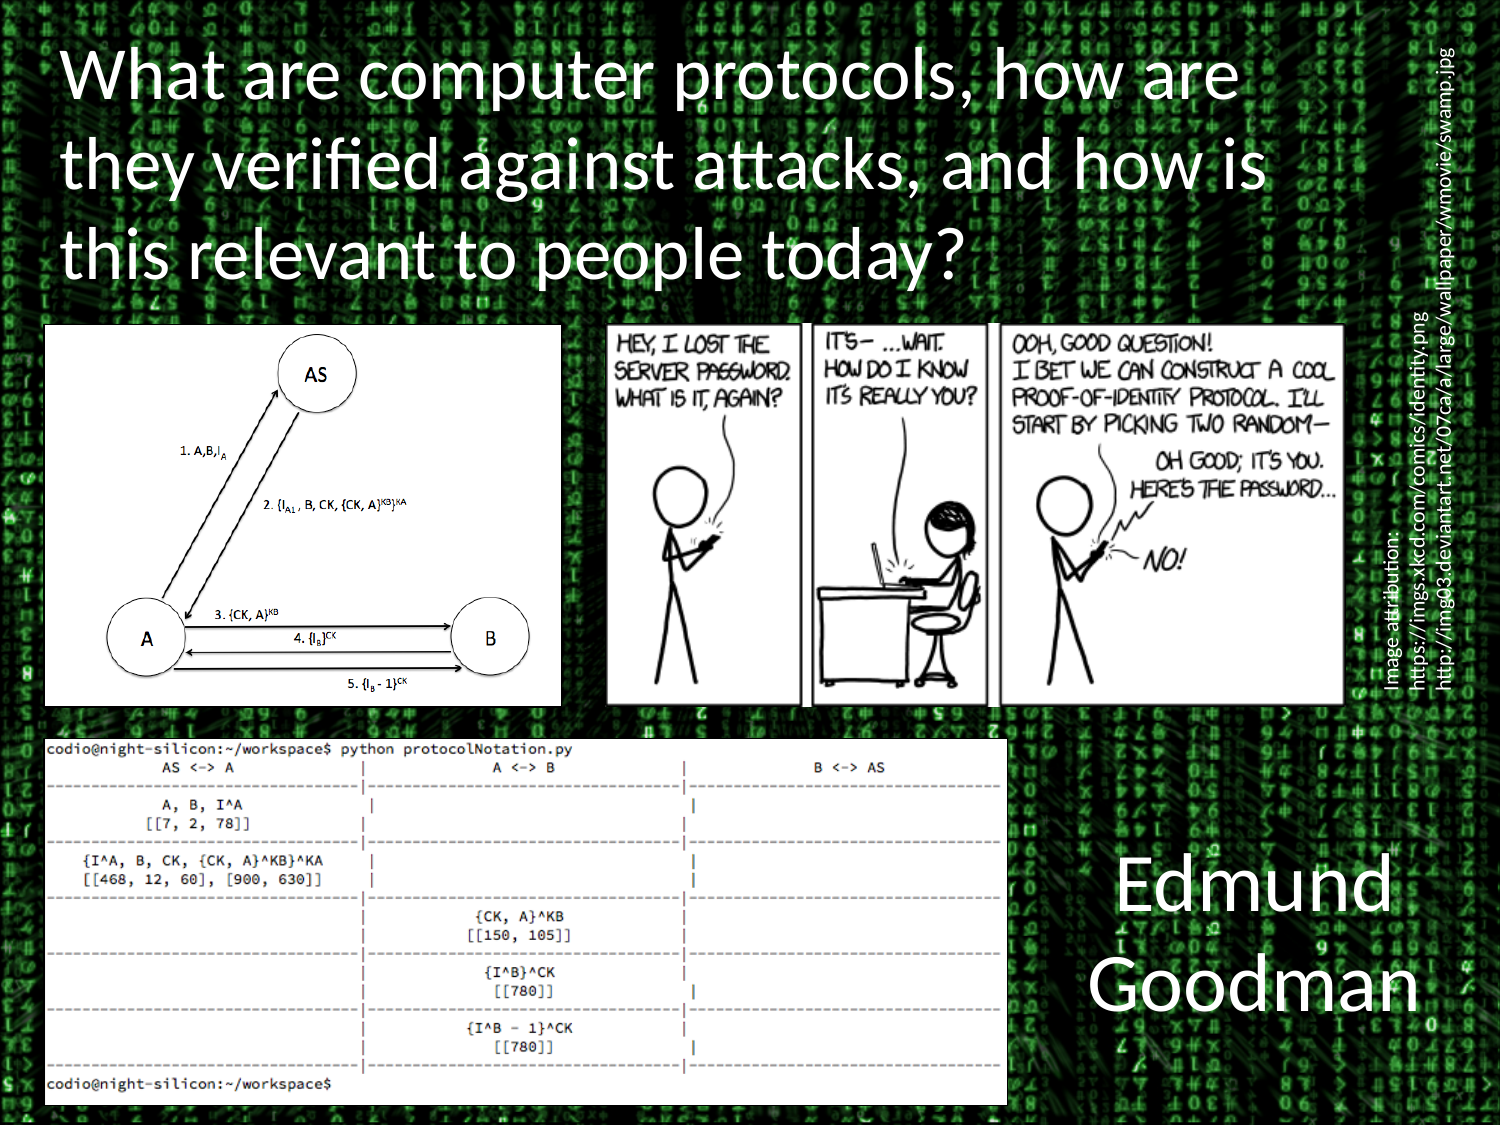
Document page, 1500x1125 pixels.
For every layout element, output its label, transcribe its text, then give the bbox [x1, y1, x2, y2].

text_box Edmund Goodman [1056, 821, 1453, 1079]
picture [0, 0, 1500, 1125]
text_box What are computer protocols, how are they verified against attacks, and how is this relevant to people today? [44, 17, 1302, 305]
text_box Image attribution: https://imgs.xkcd.com/comics/identity.png http://img03.deviantart.net/07ca/a/large/wallpaper/wmovie/swamp.jpg [1369, 17, 1464, 707]
